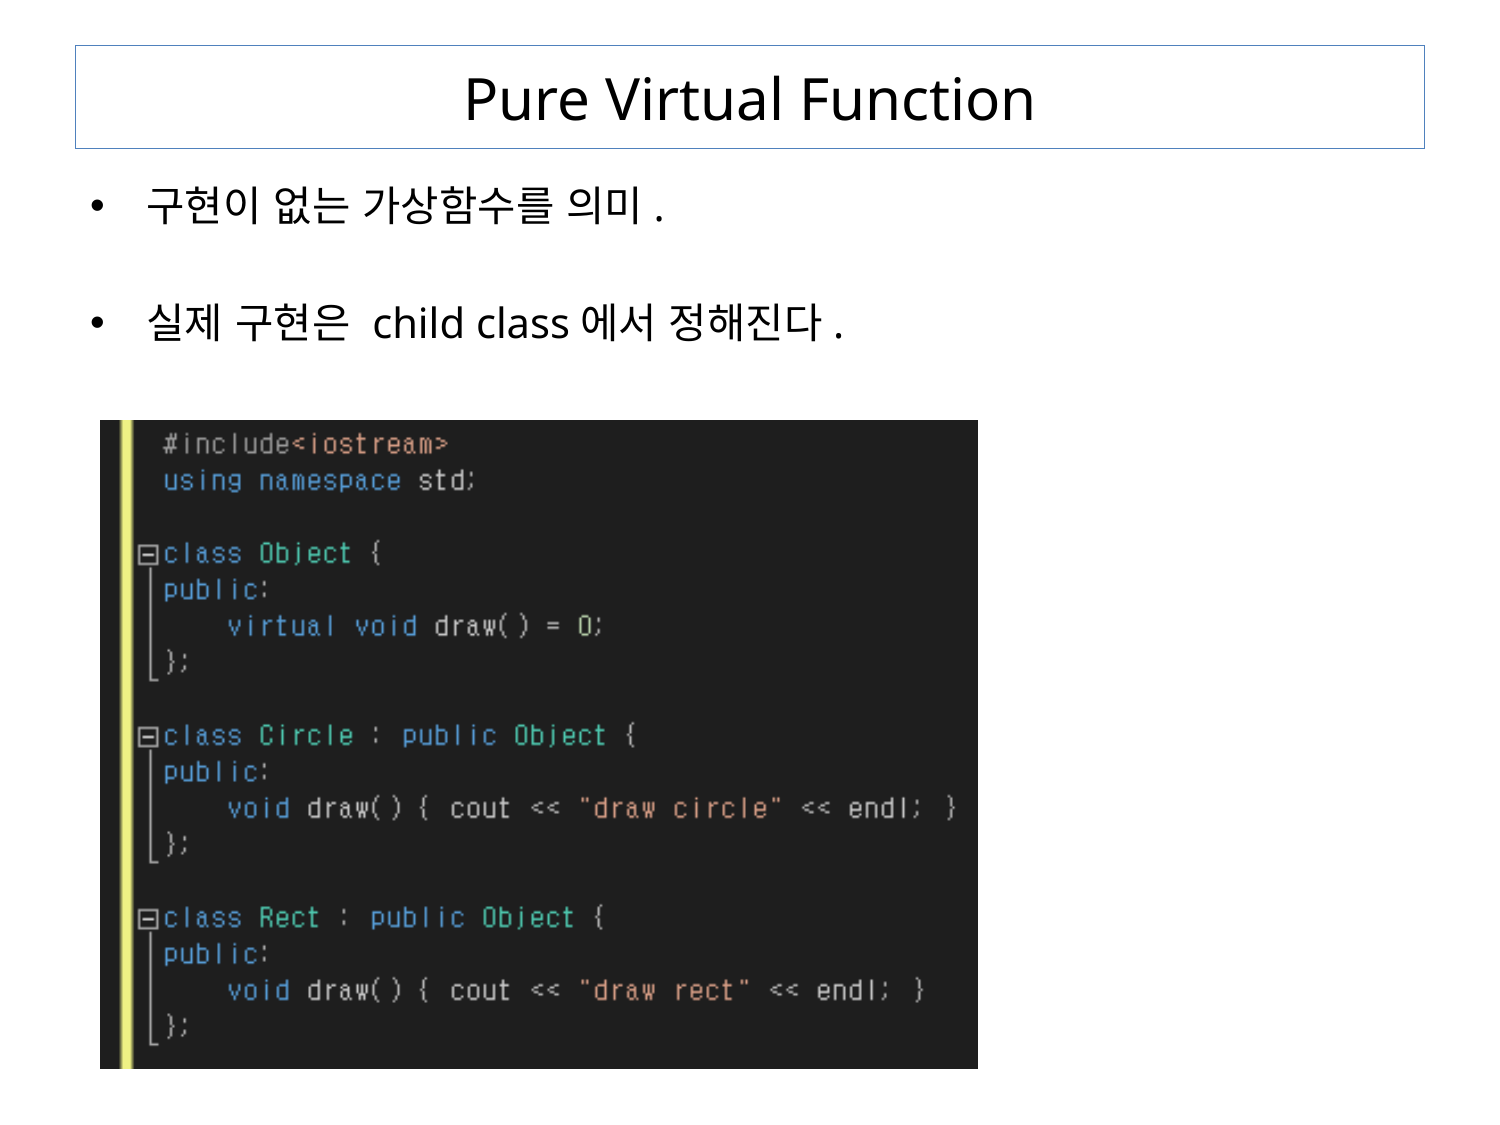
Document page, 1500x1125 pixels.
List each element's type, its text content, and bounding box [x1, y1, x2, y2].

picture [100, 420, 979, 1069]
list 구현이 없는 가상함수를 의미. 실제 구현은 child class에서 정해진다. [75, 172, 1425, 1106]
title Pure Virtual Function [75, 45, 1425, 149]
